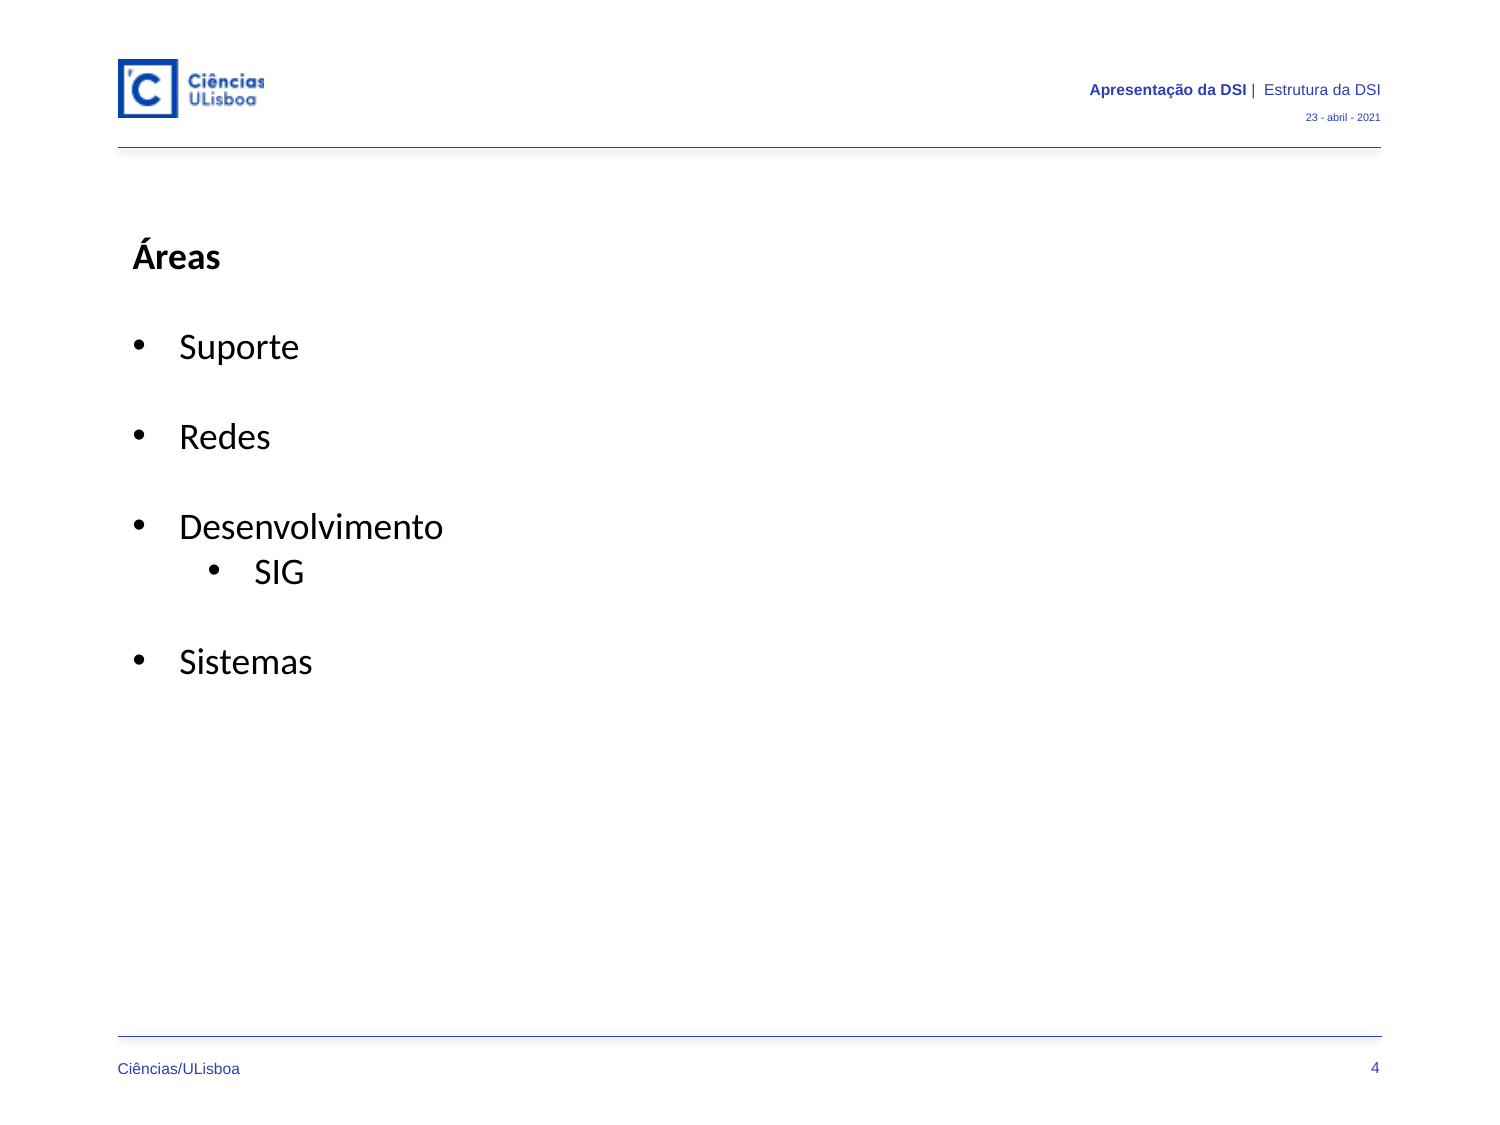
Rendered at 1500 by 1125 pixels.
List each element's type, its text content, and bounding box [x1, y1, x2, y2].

text_box 4 [1029, 1047, 1380, 1081]
picture [117, 59, 265, 118]
text_box Apresentação da DSI | Estrutura da DSI 23 - abril - 2021 [333, 68, 1382, 139]
text_box Ciências/ULisboa [117, 1047, 1166, 1088]
text_box Áreas Suporte Redes Desenvolvimento SIG Sistemas [117, 224, 1382, 780]
